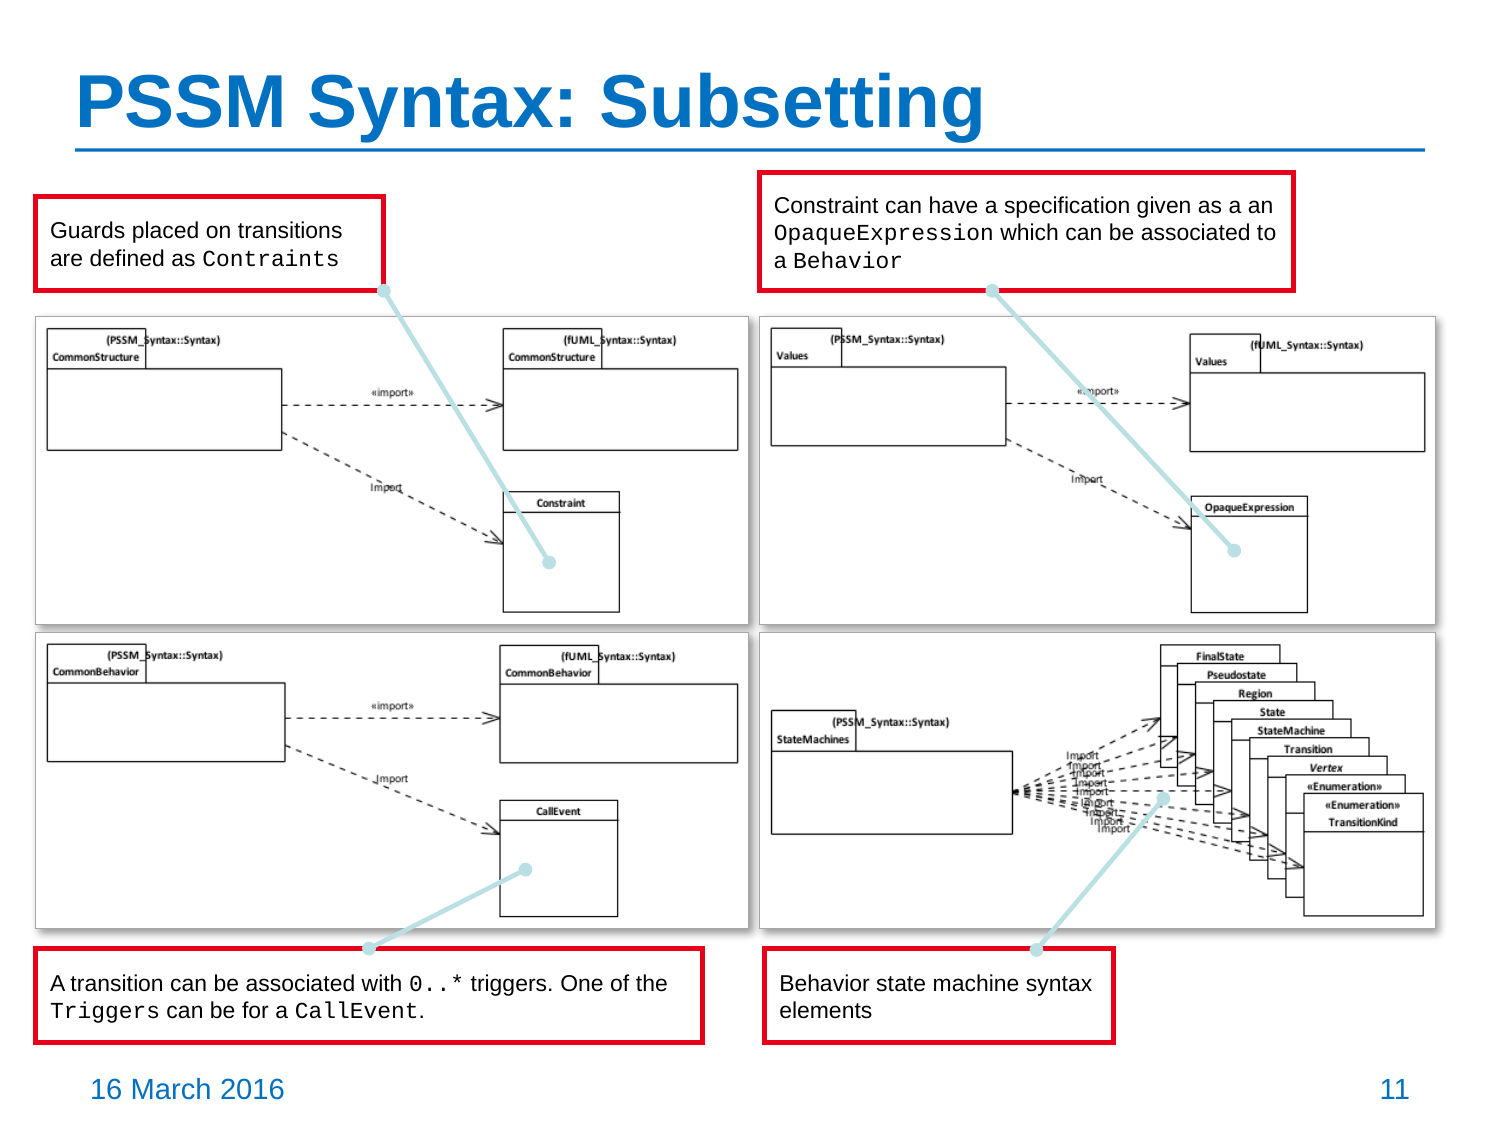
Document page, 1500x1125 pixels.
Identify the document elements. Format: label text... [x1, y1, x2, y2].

picture [759, 316, 1436, 625]
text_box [1036, 798, 1164, 950]
title PSSM Syntax: Subsetting [75, 50, 1425, 150]
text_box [992, 290, 1235, 551]
text_box Guards placed on transitions are defined as Contraints [35, 196, 384, 291]
slide_number 11 [1074, 1062, 1425, 1103]
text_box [383, 290, 550, 563]
text_box Constraint can have a specification given as a an OpaqueExpression which can be associated to a Behavior [759, 172, 1294, 291]
picture [35, 316, 749, 625]
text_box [368, 869, 526, 949]
text_box Behavior state machine syntax elements [764, 948, 1114, 1043]
picture [759, 632, 1436, 929]
picture [35, 632, 749, 929]
text_box A transition can be associated with 0..* triggers. One of the Triggers can be for a CallEvent. [35, 948, 703, 1043]
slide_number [75, 1062, 425, 1103]
